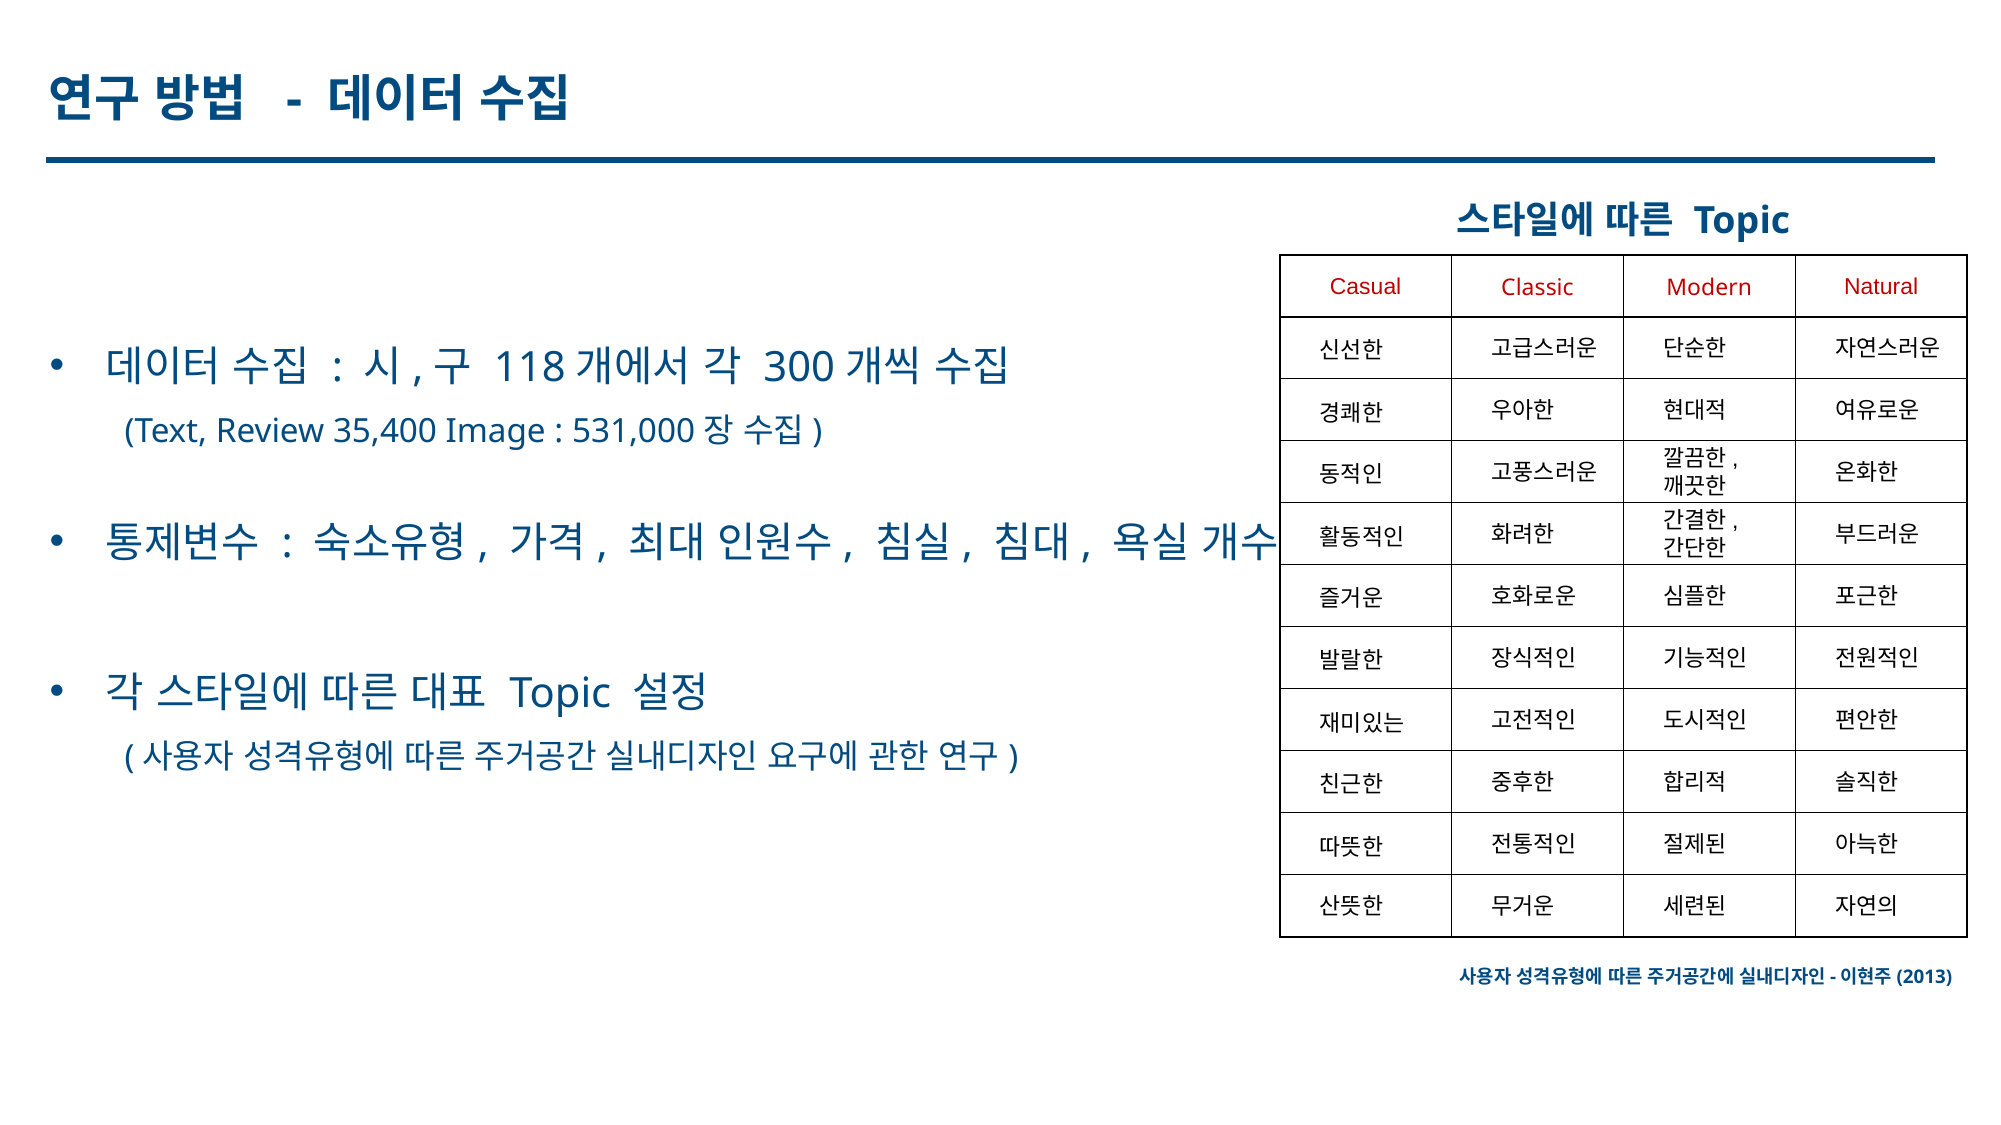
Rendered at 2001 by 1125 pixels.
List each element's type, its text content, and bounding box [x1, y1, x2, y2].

table_cell 심플한 [1624, 565, 1795, 626]
table_cell 경쾌한 [1281, 379, 1451, 440]
table_cell 호화로운 [1452, 565, 1623, 626]
table_cell 산뜻한 [1281, 875, 1451, 936]
table_cell 우아한 [1452, 379, 1623, 440]
table_cell 단순한 [1624, 318, 1795, 378]
text_box 연구 방법 - 데이터 수집 [33, 59, 1492, 135]
table_header Casual [1281, 256, 1451, 316]
table_cell 친근한 [1281, 751, 1451, 812]
table_header Classic [1452, 256, 1623, 316]
table_cell 화려한 [1452, 503, 1623, 564]
table_cell 재미있는 [1281, 689, 1451, 750]
table_cell 발랄한 [1281, 627, 1451, 688]
table_cell 활동적인 [1281, 503, 1451, 564]
table_cell 자연의 [1796, 875, 1966, 936]
table_cell 세련된 [1624, 875, 1795, 936]
table_cell 즐거운 [1281, 565, 1451, 626]
table_header Natural [1796, 256, 1966, 316]
table_cell 부드러운 [1796, 503, 1966, 564]
table_cell 고급스러운 [1452, 318, 1623, 378]
table_cell 합리적 [1624, 751, 1795, 812]
table_cell 도시적인 [1624, 689, 1795, 750]
table_cell 고전적인 [1452, 689, 1623, 750]
table_cell 따뜻한 [1281, 813, 1451, 874]
table_cell 자연스러운 [1796, 318, 1966, 378]
table_cell 전통적인 [1452, 813, 1623, 874]
text_box 데이터 수집 : 시,구 118개에서 각 300개씩 수집 (Text, Review 35,400 Image : 531,000장 수집) 통제변수 : 숙소유형, 가격, 최대 인원수, 침실, 침대, 욕실 개수 각 스타일에 따른 대표 Topic 설정 (사용자 성격유형에 따른 주거공간 실내디자인 요구에 관한 연구) [34, 306, 1279, 783]
table_cell 고풍스러운 [1452, 441, 1623, 502]
table_cell 편안한 [1796, 689, 1966, 750]
table_header Modern [1624, 256, 1795, 316]
table_cell 간결한, 간단한 [1624, 503, 1795, 564]
text_box 스타일에 따른 Topic [1279, 188, 1968, 249]
text_box 사용자 성격유형에 따른 주거공간에 실내디자인-이현주(2013) [1279, 957, 1968, 995]
table_cell 장식적인 [1452, 627, 1623, 688]
table_cell 현대적 [1624, 379, 1795, 440]
table_cell 깔끔한, 깨끗한 [1624, 441, 1795, 502]
table_cell 무거운 [1452, 875, 1623, 936]
table_cell 아늑한 [1796, 813, 1966, 874]
table_cell 신선한 [1281, 318, 1451, 378]
table_cell 포근한 [1796, 565, 1966, 626]
table_cell 온화한 [1796, 441, 1966, 502]
table_cell 솔직한 [1796, 751, 1966, 812]
table_cell 절제된 [1624, 813, 1795, 874]
table_cell 동적인 [1281, 441, 1451, 502]
table_cell 기능적인 [1624, 627, 1795, 688]
table_cell 여유로운 [1796, 379, 1966, 440]
table_cell 전원적인 [1796, 627, 1966, 688]
table_cell 중후한 [1452, 751, 1623, 812]
